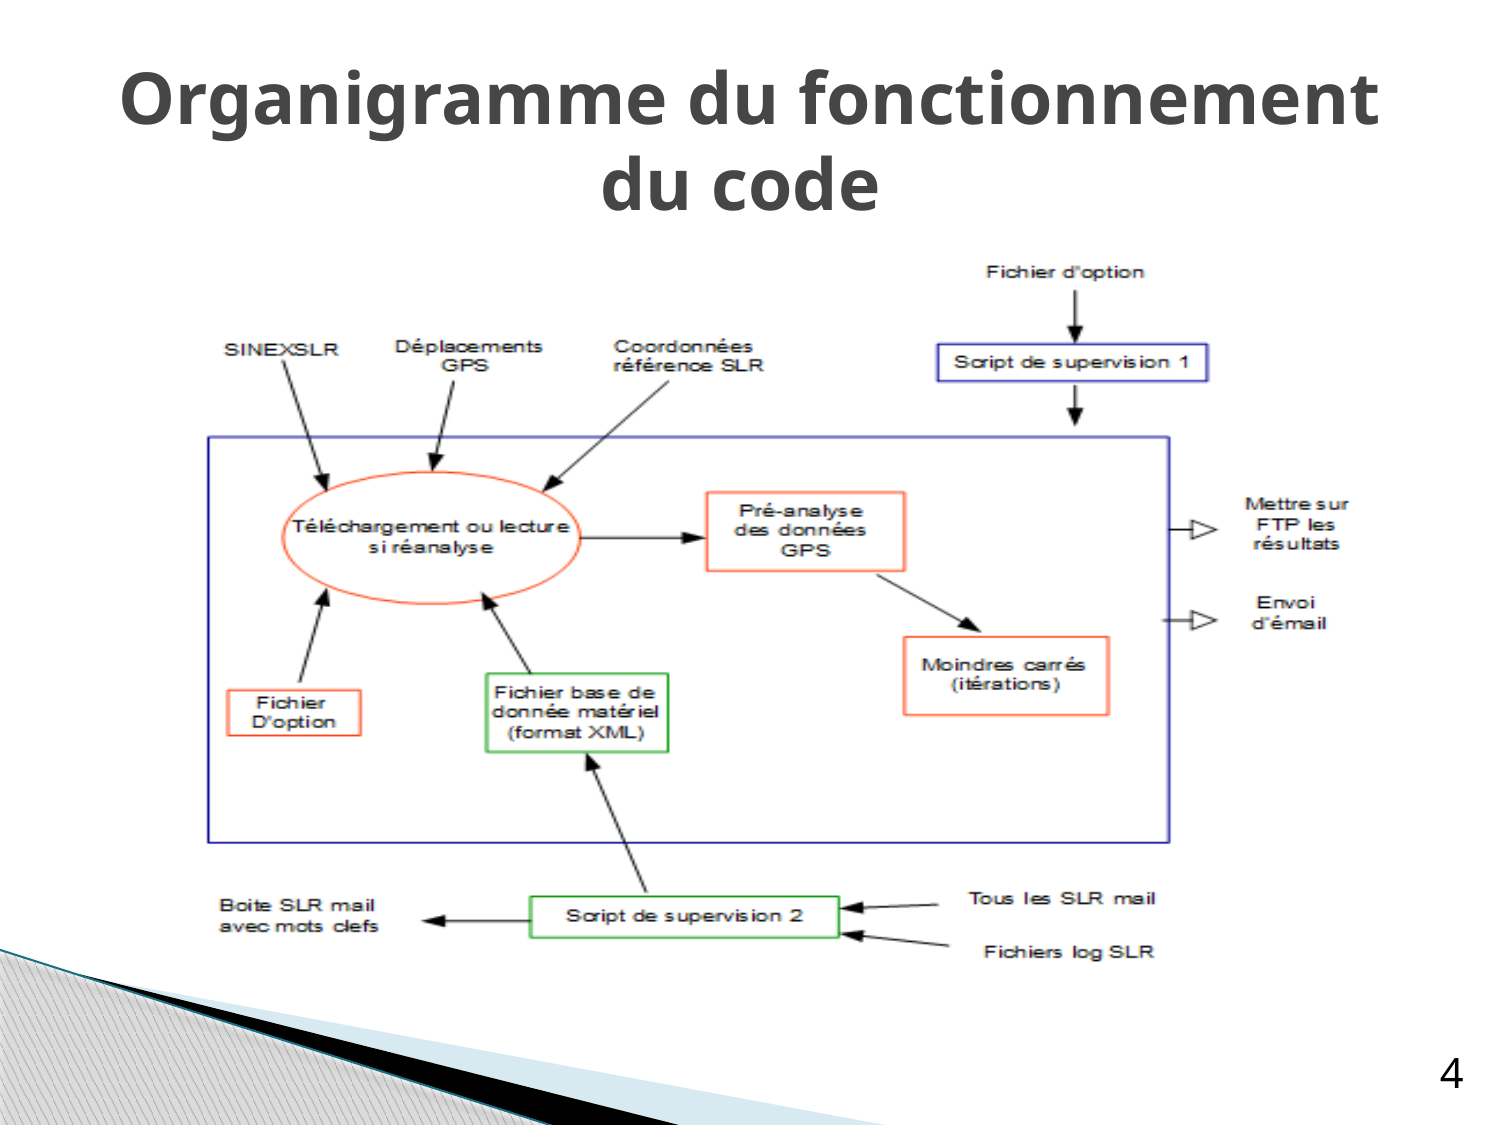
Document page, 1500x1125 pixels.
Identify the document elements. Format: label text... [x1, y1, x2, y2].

slide_number 4 [1418, 1051, 1479, 1112]
title Organigramme du fonctionnement du code [75, 45, 1425, 233]
picture [194, 254, 1386, 980]
